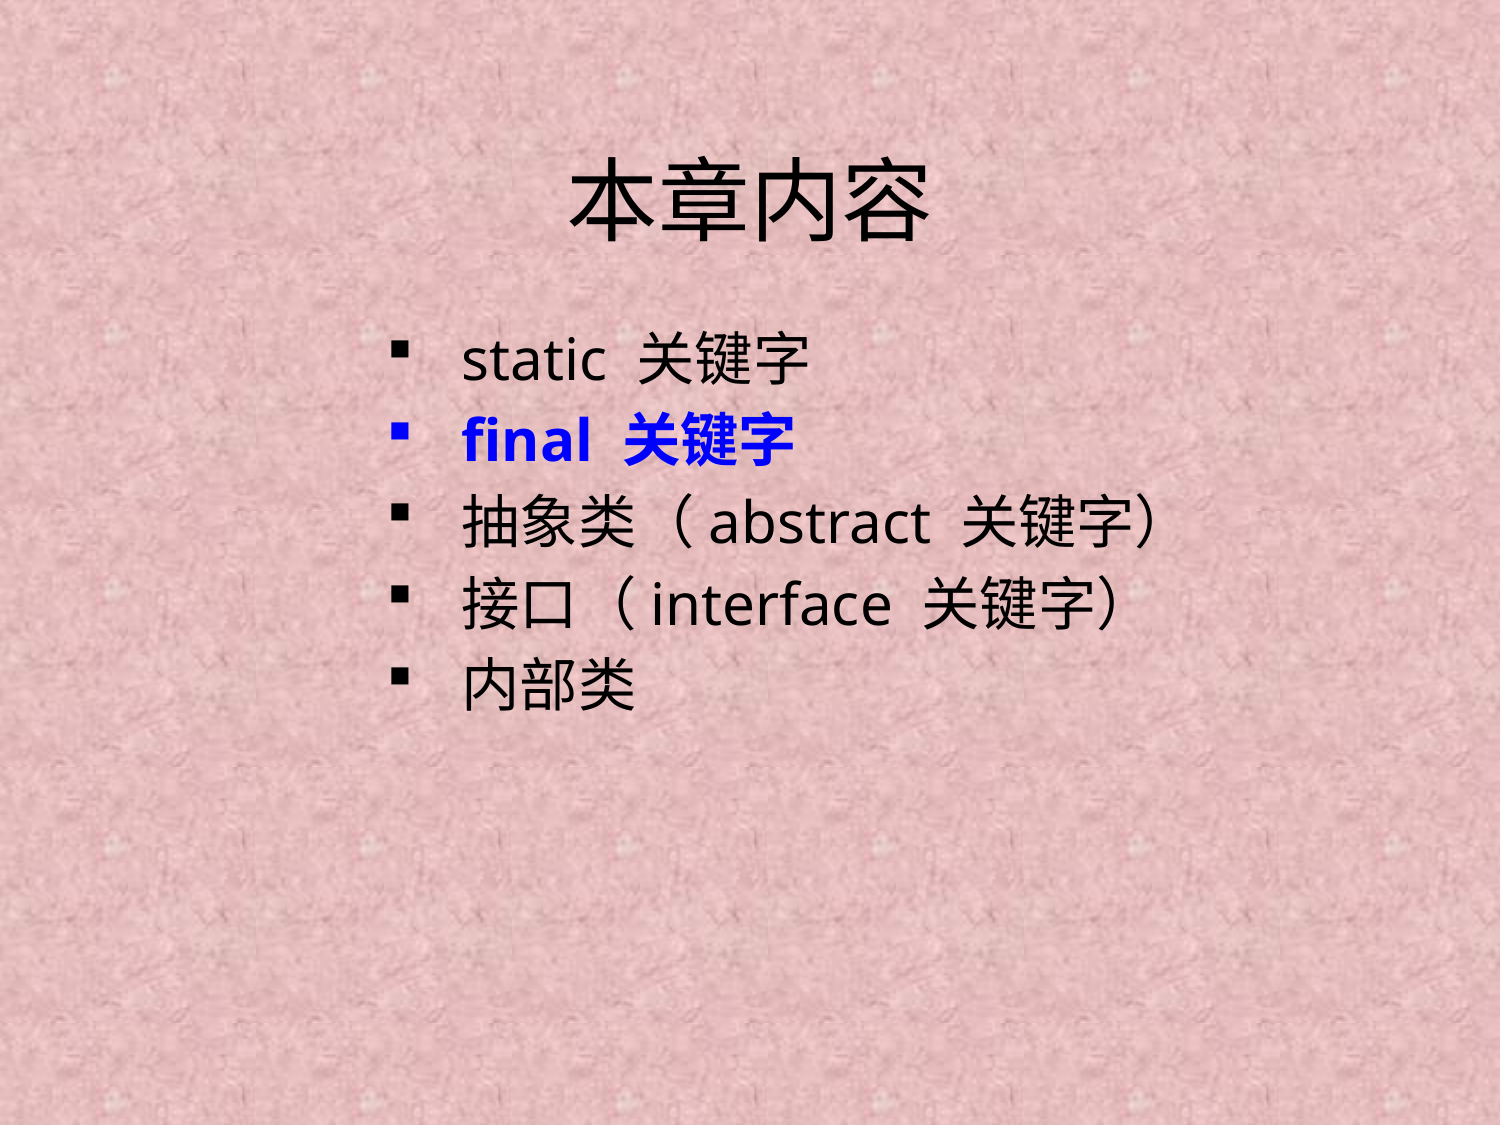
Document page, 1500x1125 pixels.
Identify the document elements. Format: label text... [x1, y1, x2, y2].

title 本章内容 [112, 117, 1388, 279]
picture [0, 0, 1500, 1125]
text_box static 关键字 final 关键字 抽象类（abstract 关键字） 接口（interface 关键字） 内部类 [371, 314, 1211, 726]
